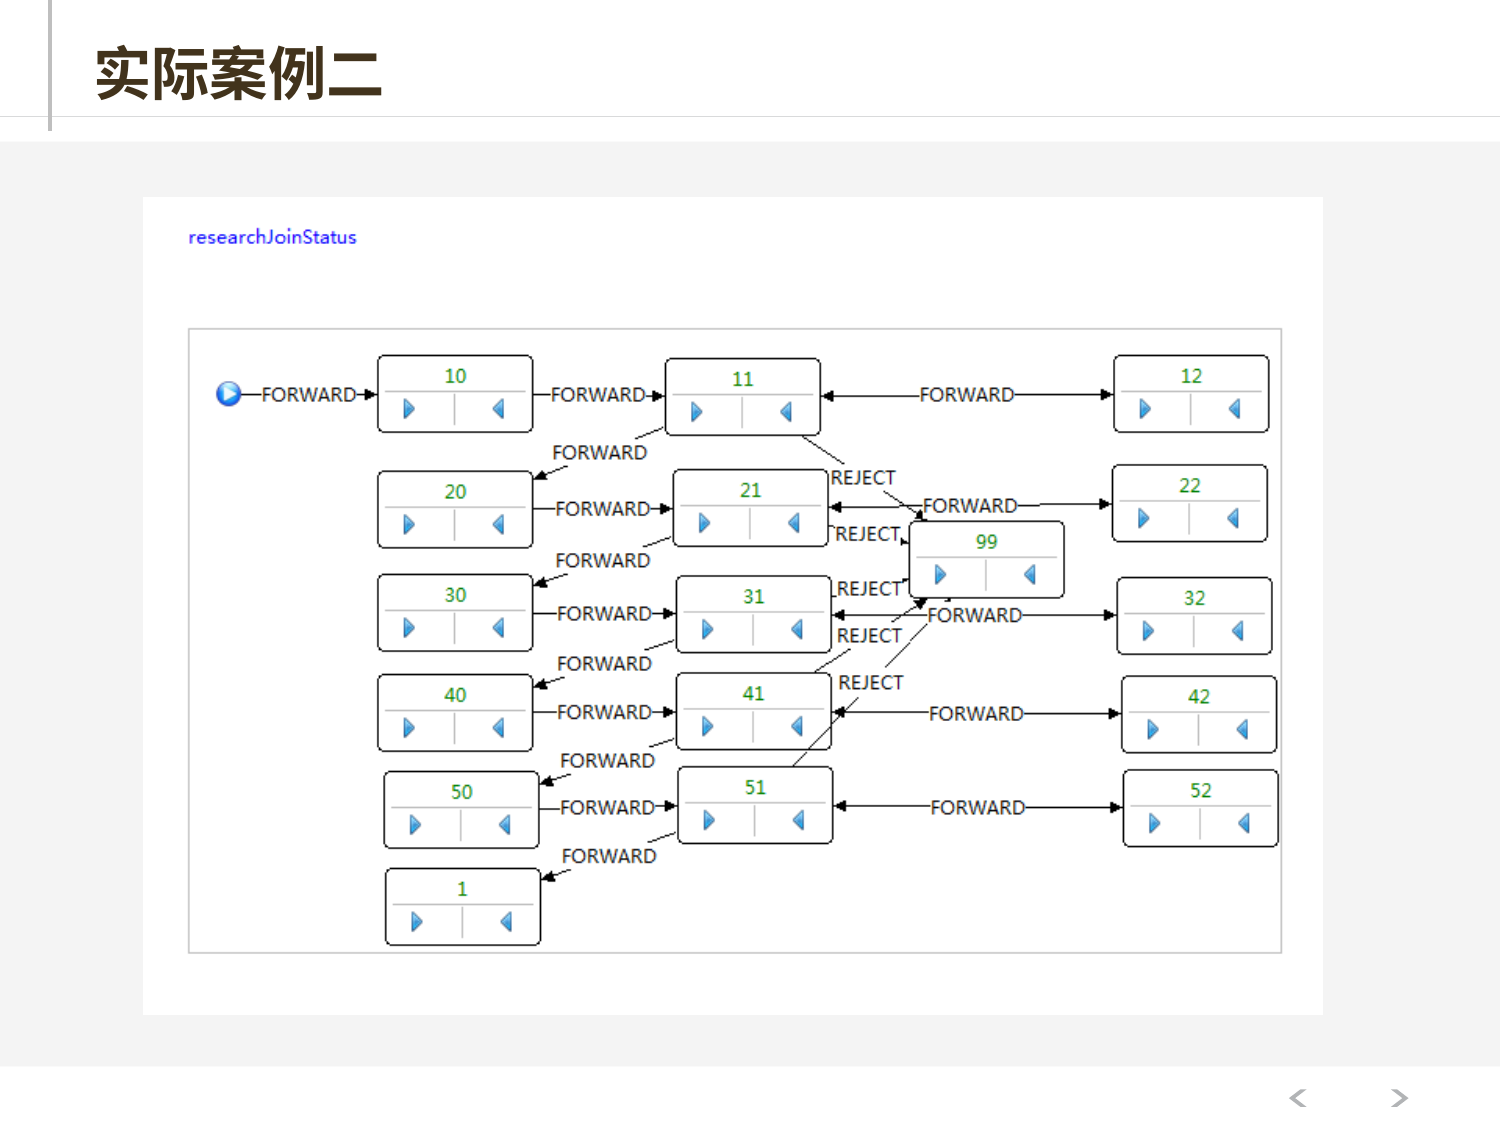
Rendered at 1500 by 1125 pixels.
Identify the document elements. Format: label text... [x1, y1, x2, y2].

picture [142, 196, 1323, 1015]
title 实际案例二 [78, 22, 1104, 116]
